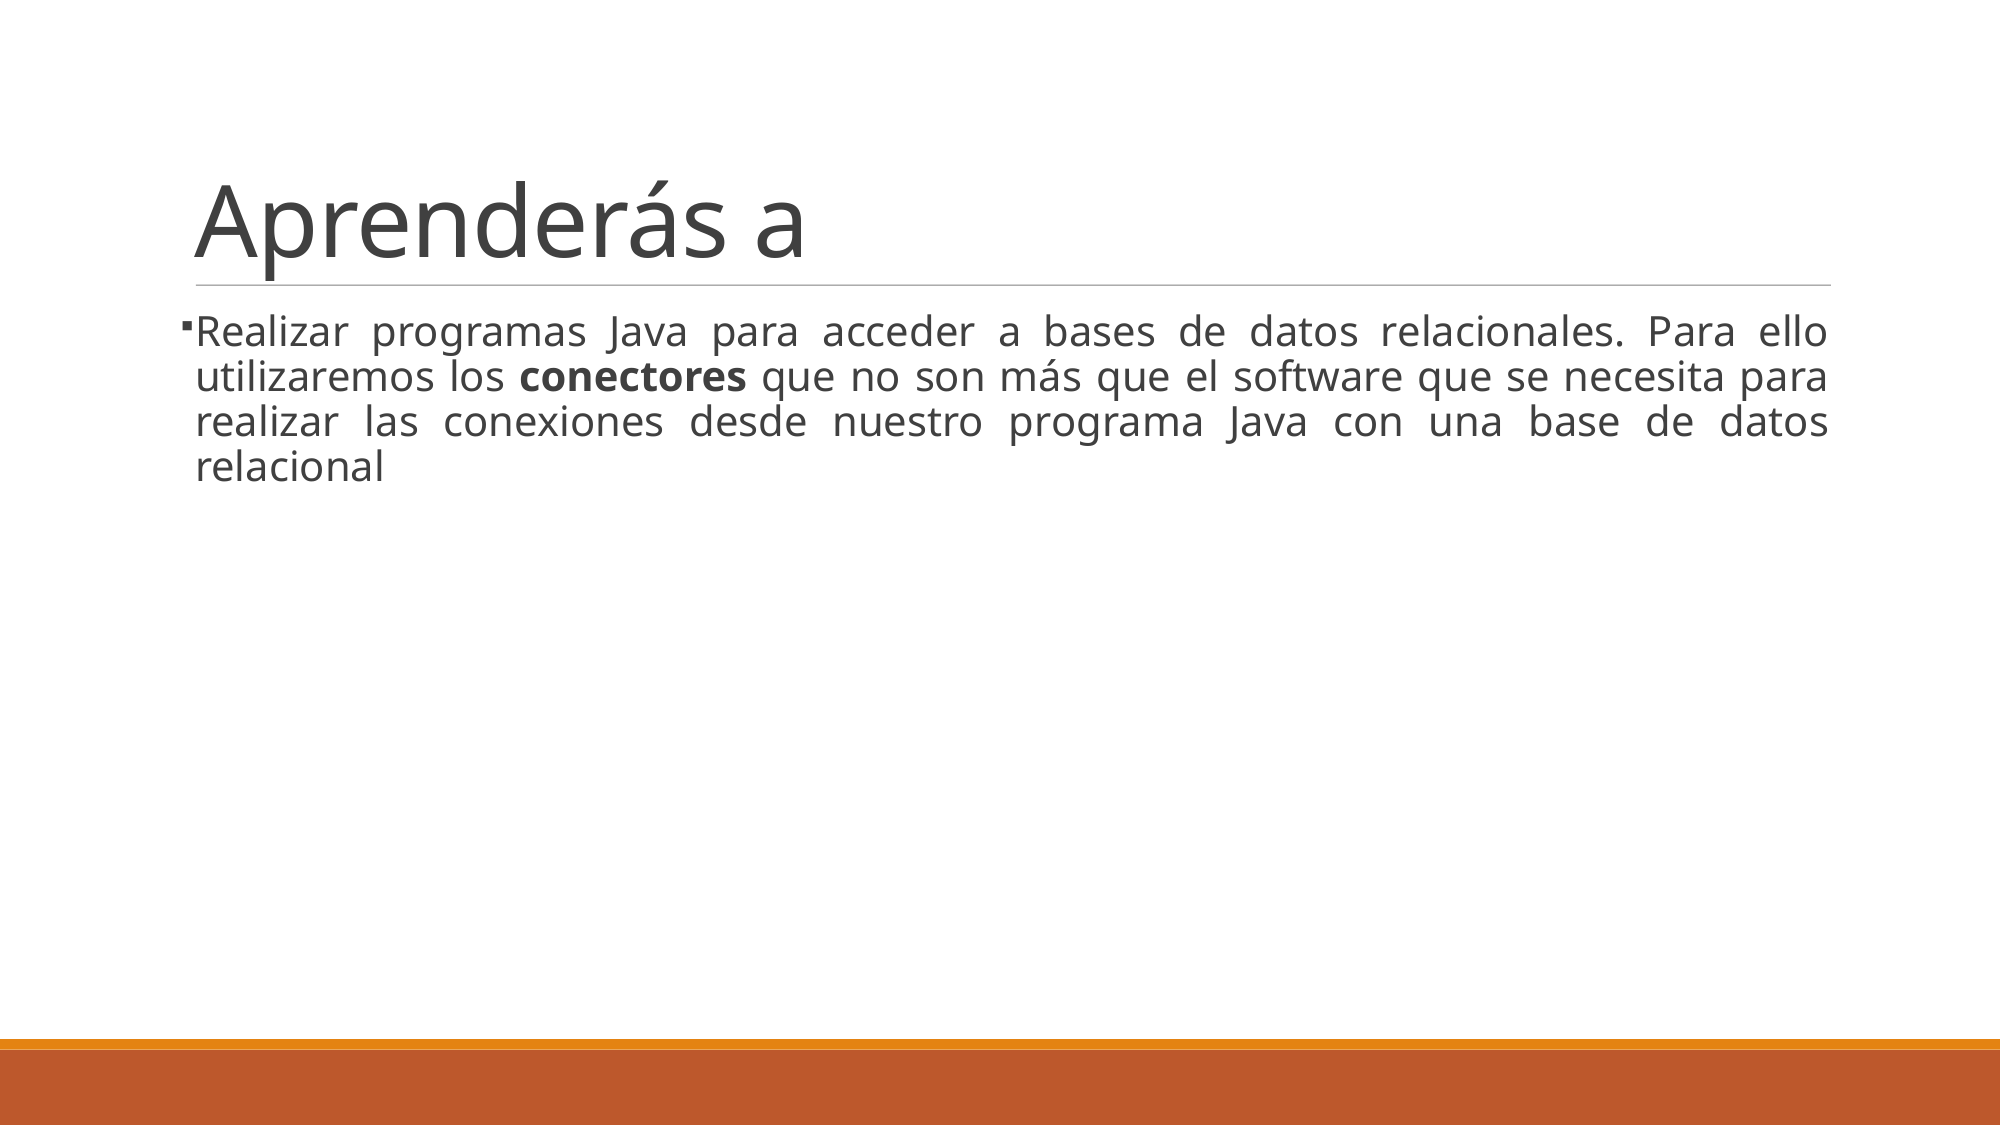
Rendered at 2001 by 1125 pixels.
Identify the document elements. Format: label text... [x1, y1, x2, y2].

text_box Realizar programas Java para acceder a bases de datos relacionales. Para ello utilizaremos los conectores que no son más que el software que se necesita para realizar las conexiones desde nuestro programa Java con una base de datos relacional [179, 302, 1830, 963]
text_box Aprenderás a [179, 46, 1830, 285]
